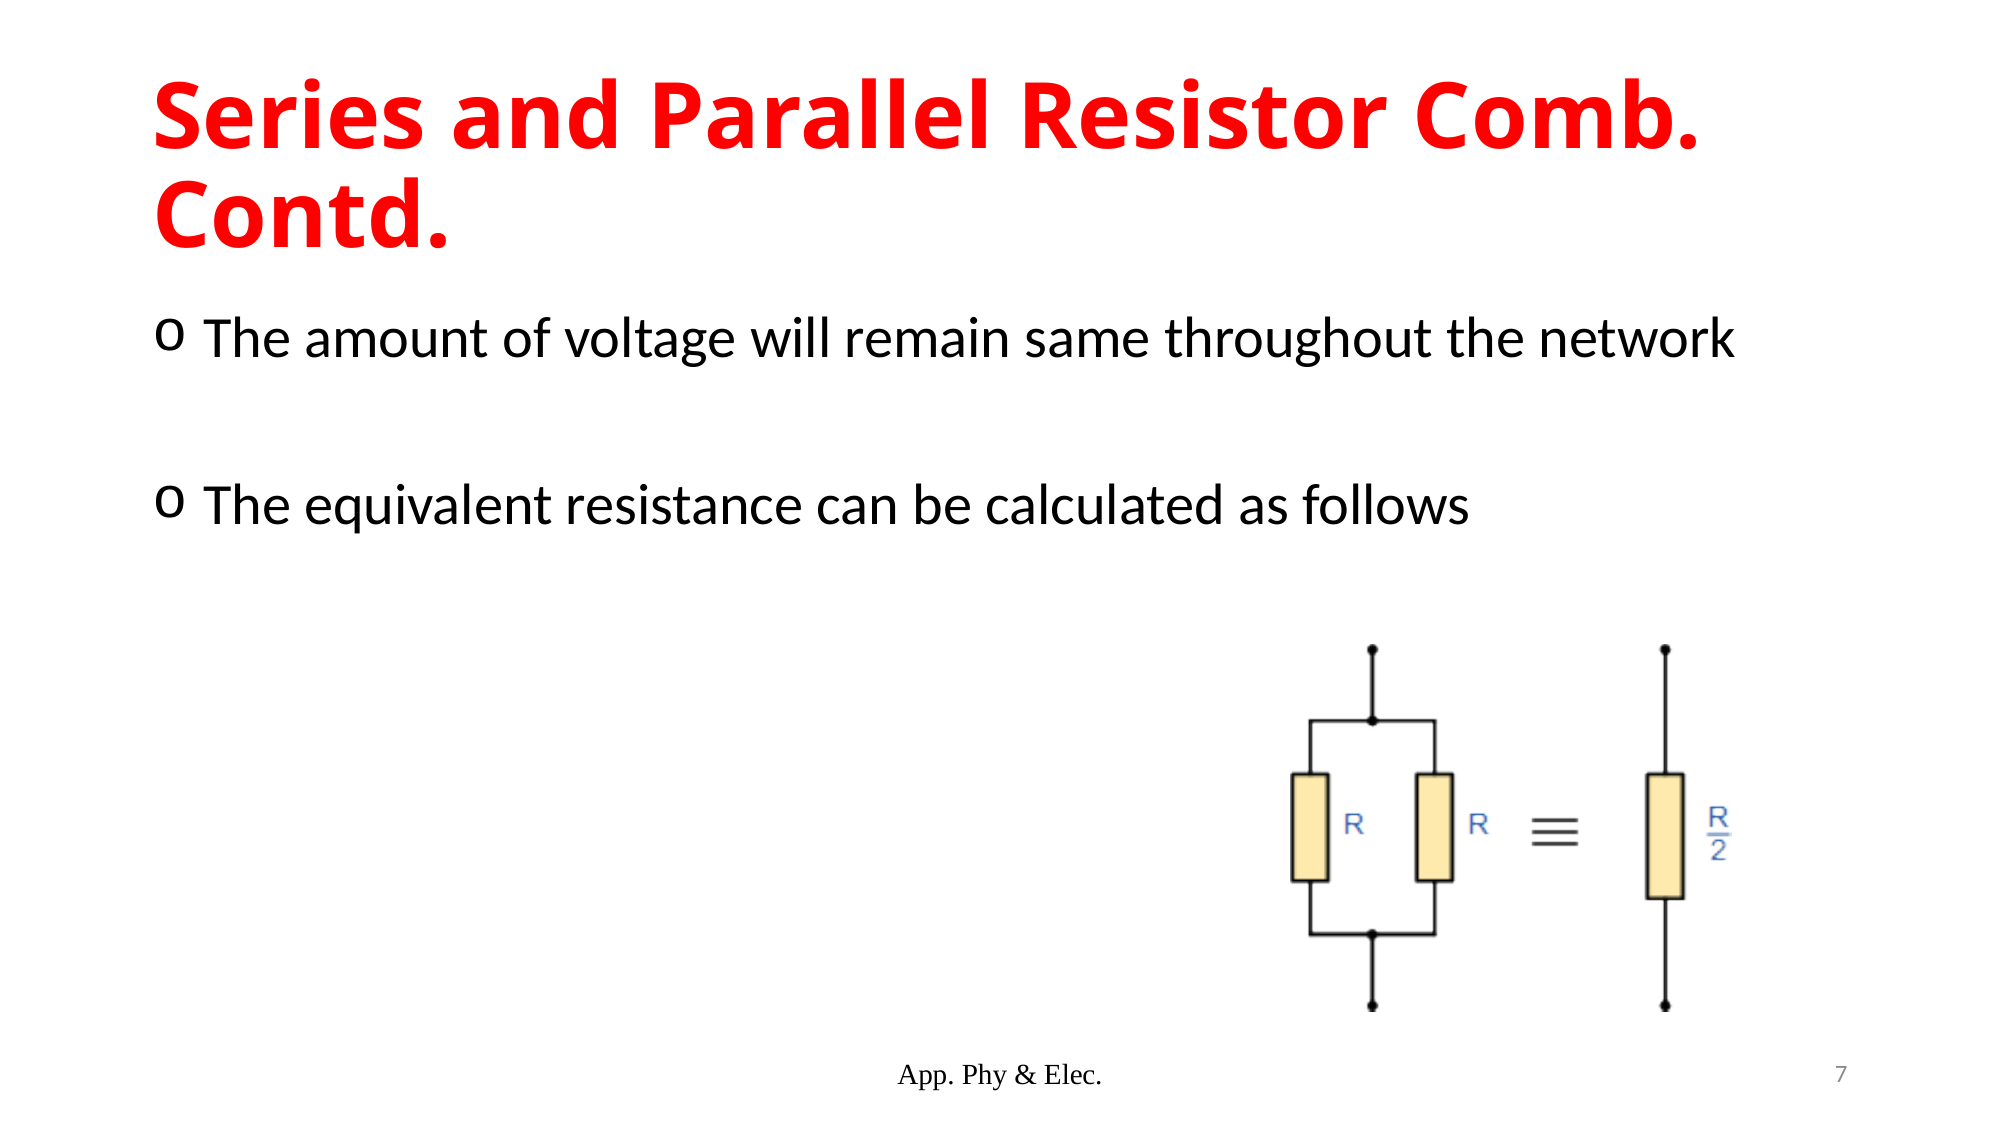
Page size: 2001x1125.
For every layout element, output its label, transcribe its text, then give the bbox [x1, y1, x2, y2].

picture [1290, 644, 1732, 1012]
slide_number 7 [1412, 1042, 1863, 1103]
title Series and Parallel Resistor Comb. Contd. [137, 59, 1863, 278]
footer App. Phy & Elec. [662, 1042, 1338, 1103]
